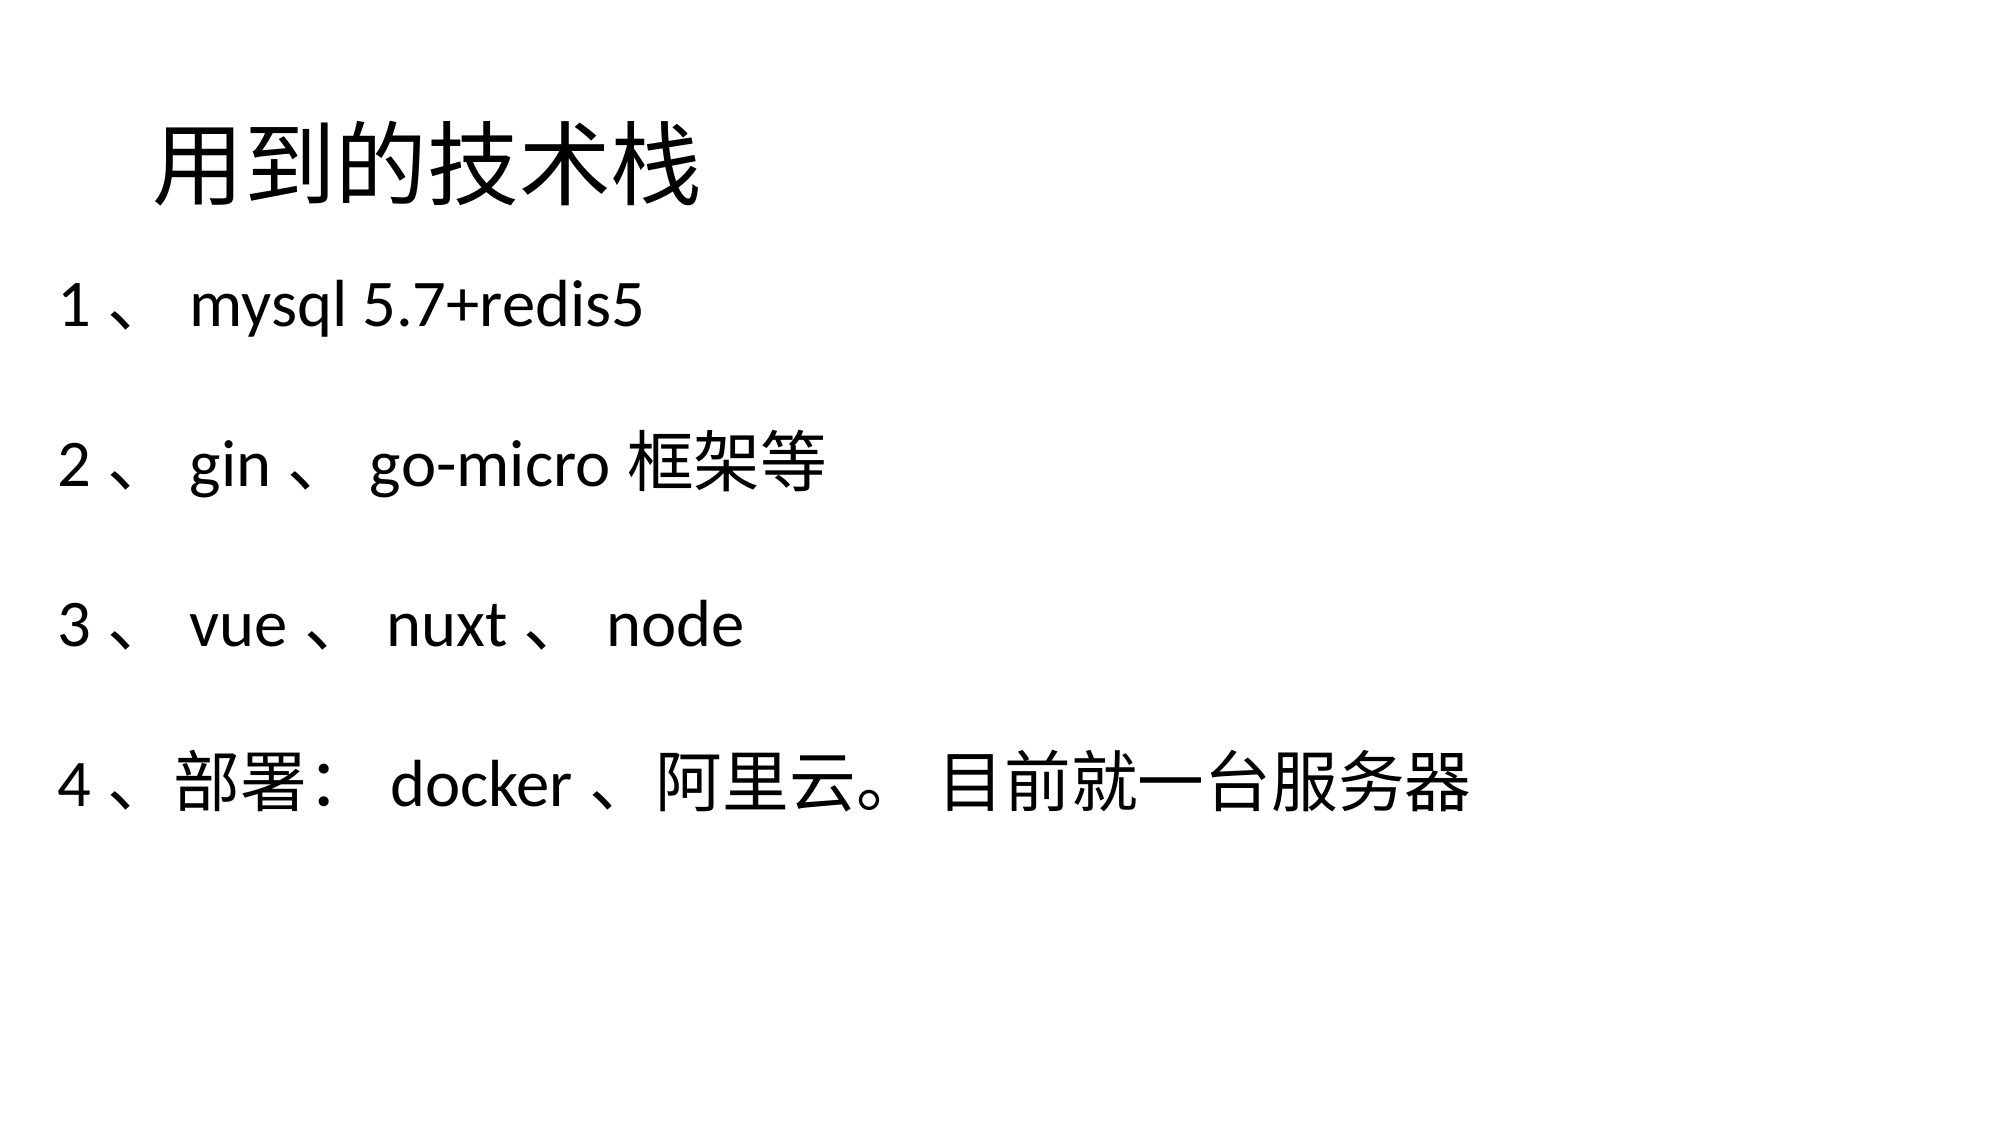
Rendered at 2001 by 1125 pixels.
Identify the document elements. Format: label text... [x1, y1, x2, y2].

text_box 1、mysql 5.7+redis5 2、gin、go-micro框架等 3、vue、nuxt、node 4、部署：docker、阿里云。 目前就一台服务器 [42, 252, 1794, 827]
title 用到的技术栈 [137, 59, 1863, 278]
